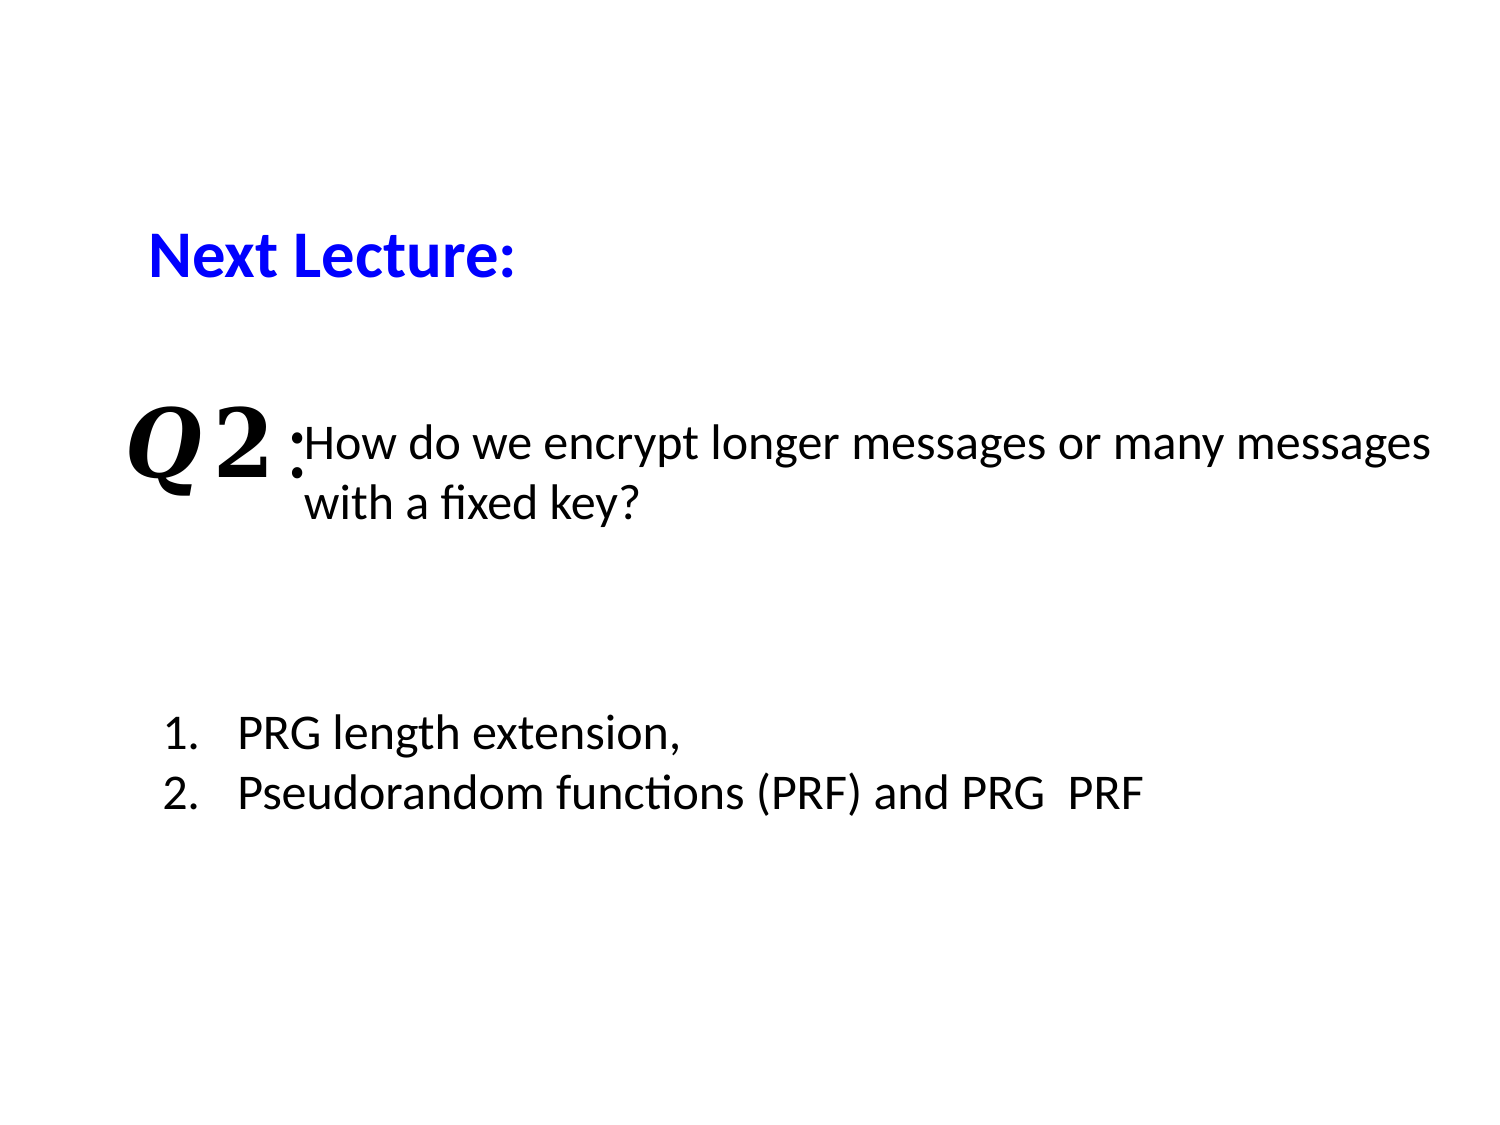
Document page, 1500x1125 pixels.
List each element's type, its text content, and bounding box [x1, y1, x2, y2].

text_box Next Lecture: [133, 203, 548, 298]
text_box How do we encrypt longer messages or many messages with a fixed key? [289, 402, 1483, 538]
